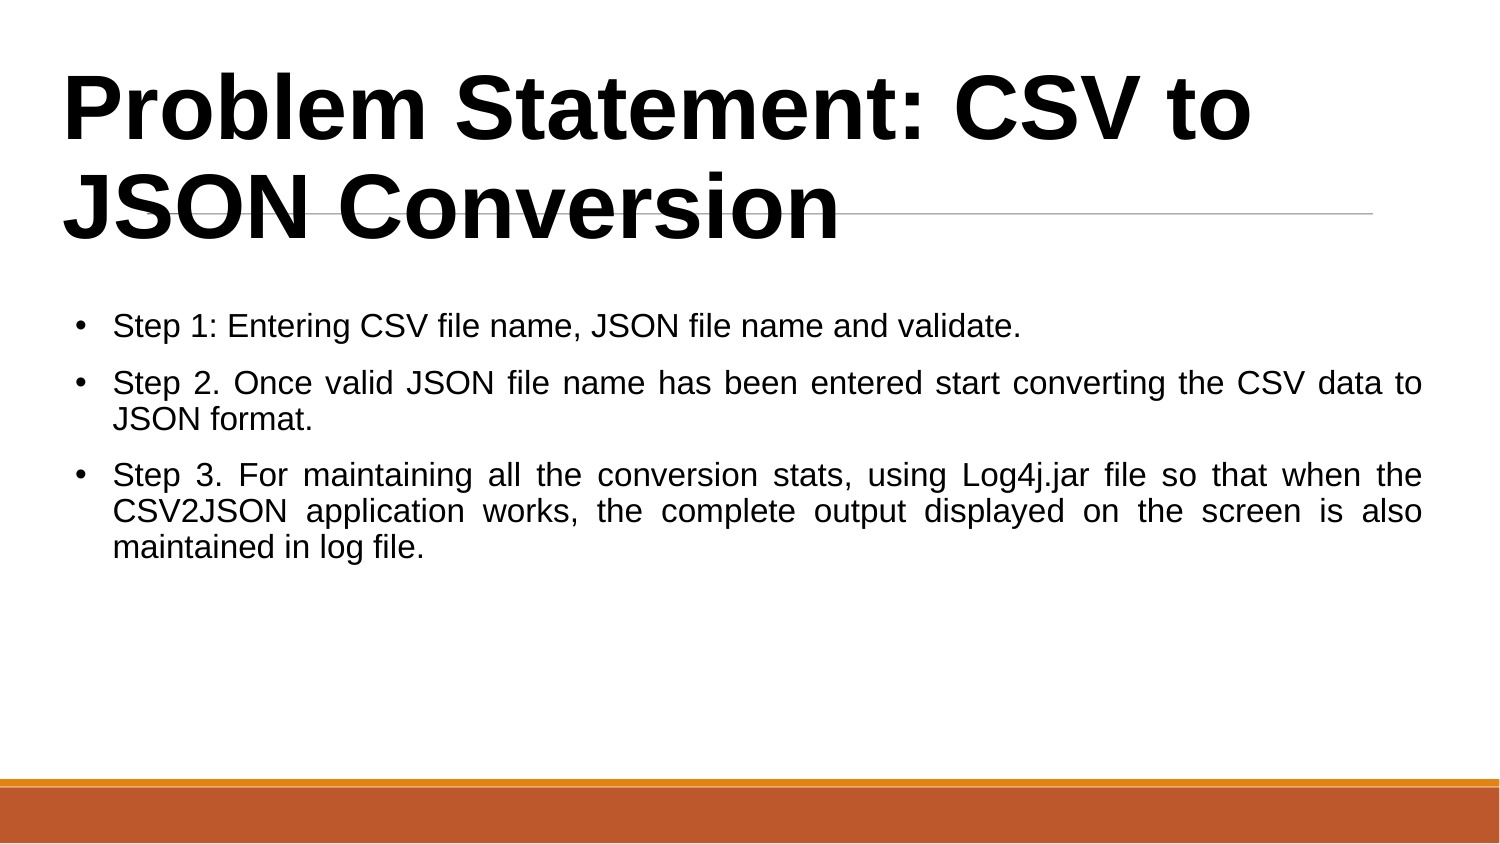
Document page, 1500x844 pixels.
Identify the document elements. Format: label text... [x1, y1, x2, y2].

subtitle Step 1: Entering CSV file name, JSON file name and validate. Step 2. Once valid JSON file name has been entered start converting the CSV data to JSON format. Step 3. For maintaining all the conversion stats, using Log4j.jar file so that when the CSV2JSON application works, the complete output displayed on the screen is also maintained in log file. [75, 229, 1425, 759]
title Problem Statement: CSV to JSON Conversion [62, 88, 1413, 230]
